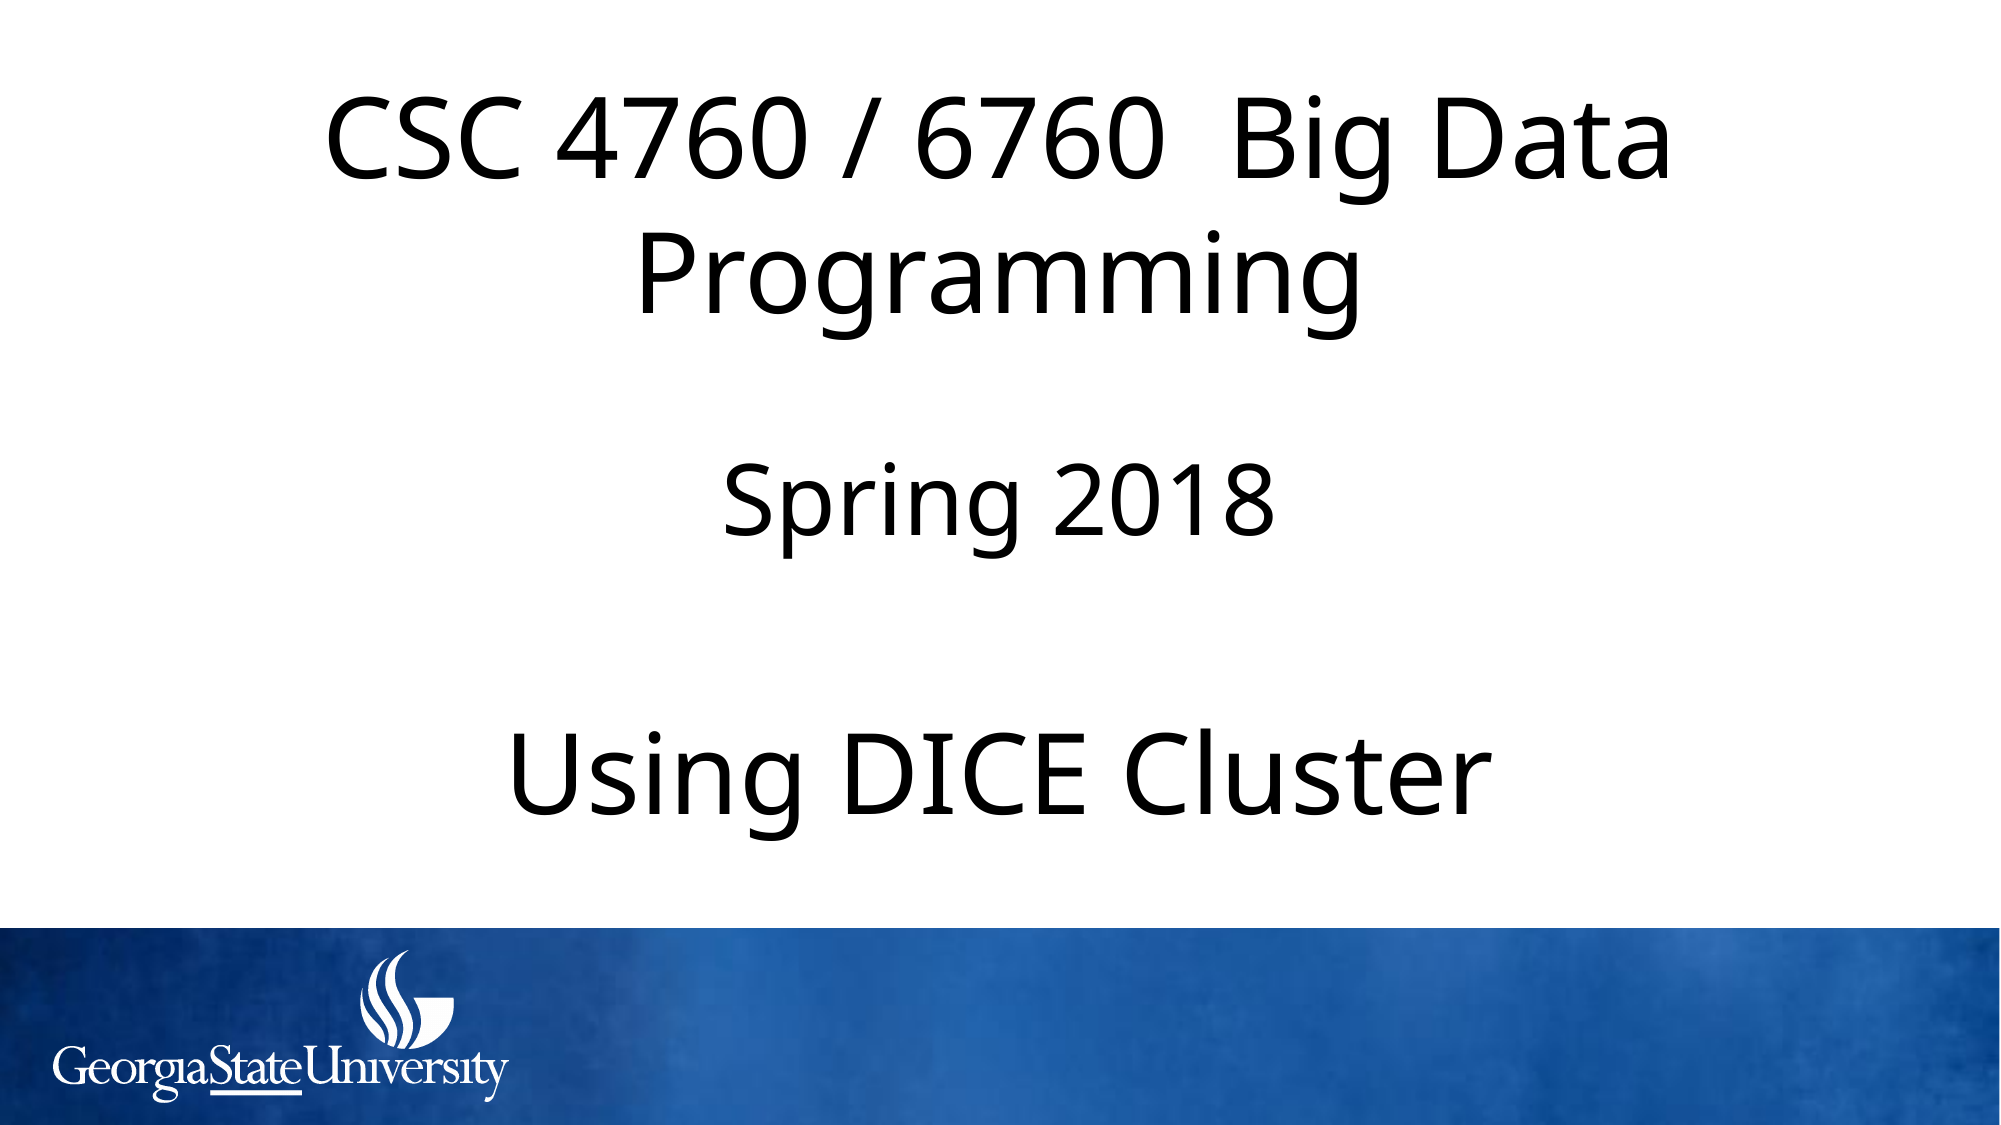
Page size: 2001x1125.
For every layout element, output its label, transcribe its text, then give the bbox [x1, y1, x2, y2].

title Using DICE Cluster [249, 698, 1751, 846]
text_box Spring 2018 [692, 402, 1308, 563]
text_box CSC 4760 / 6760 Big Data Programming [66, 202, 1934, 344]
picture [0, 928, 2000, 1125]
